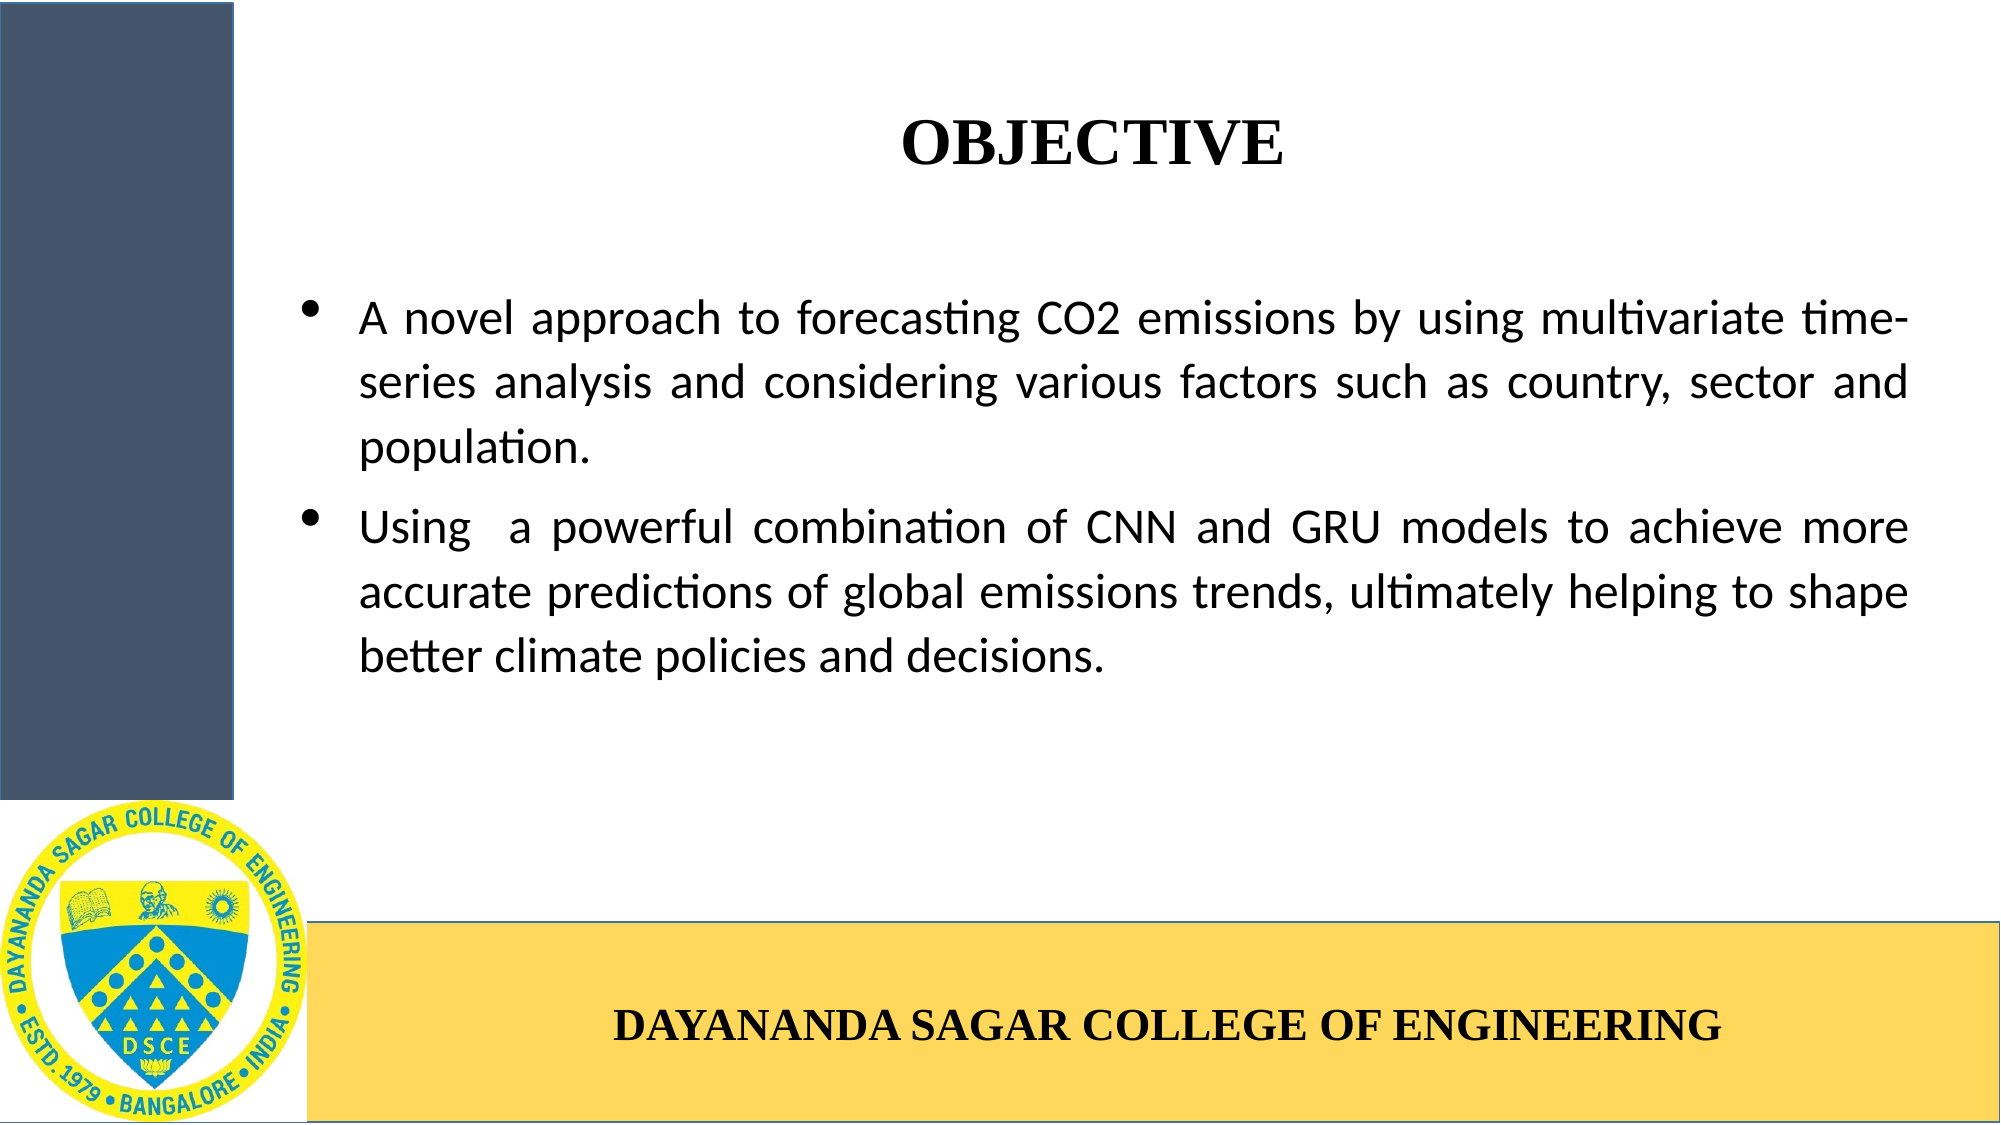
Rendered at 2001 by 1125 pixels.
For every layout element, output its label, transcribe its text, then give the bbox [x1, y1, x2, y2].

text_box [0, 3, 233, 800]
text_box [307, 921, 2000, 1123]
text_box A novel approach to forecasting CO2 emissions by using multivariate time-series analysis and considering various factors such as country, sector and population. Using a powerful combination of CNN and GRU models to achieve more accurate predictions of global emissions trends, ultimately helping to shape better climate policies and decisions. [287, 273, 1925, 690]
text_box OBJECTIVE [262, 50, 1925, 185]
picture [0, 800, 307, 1123]
